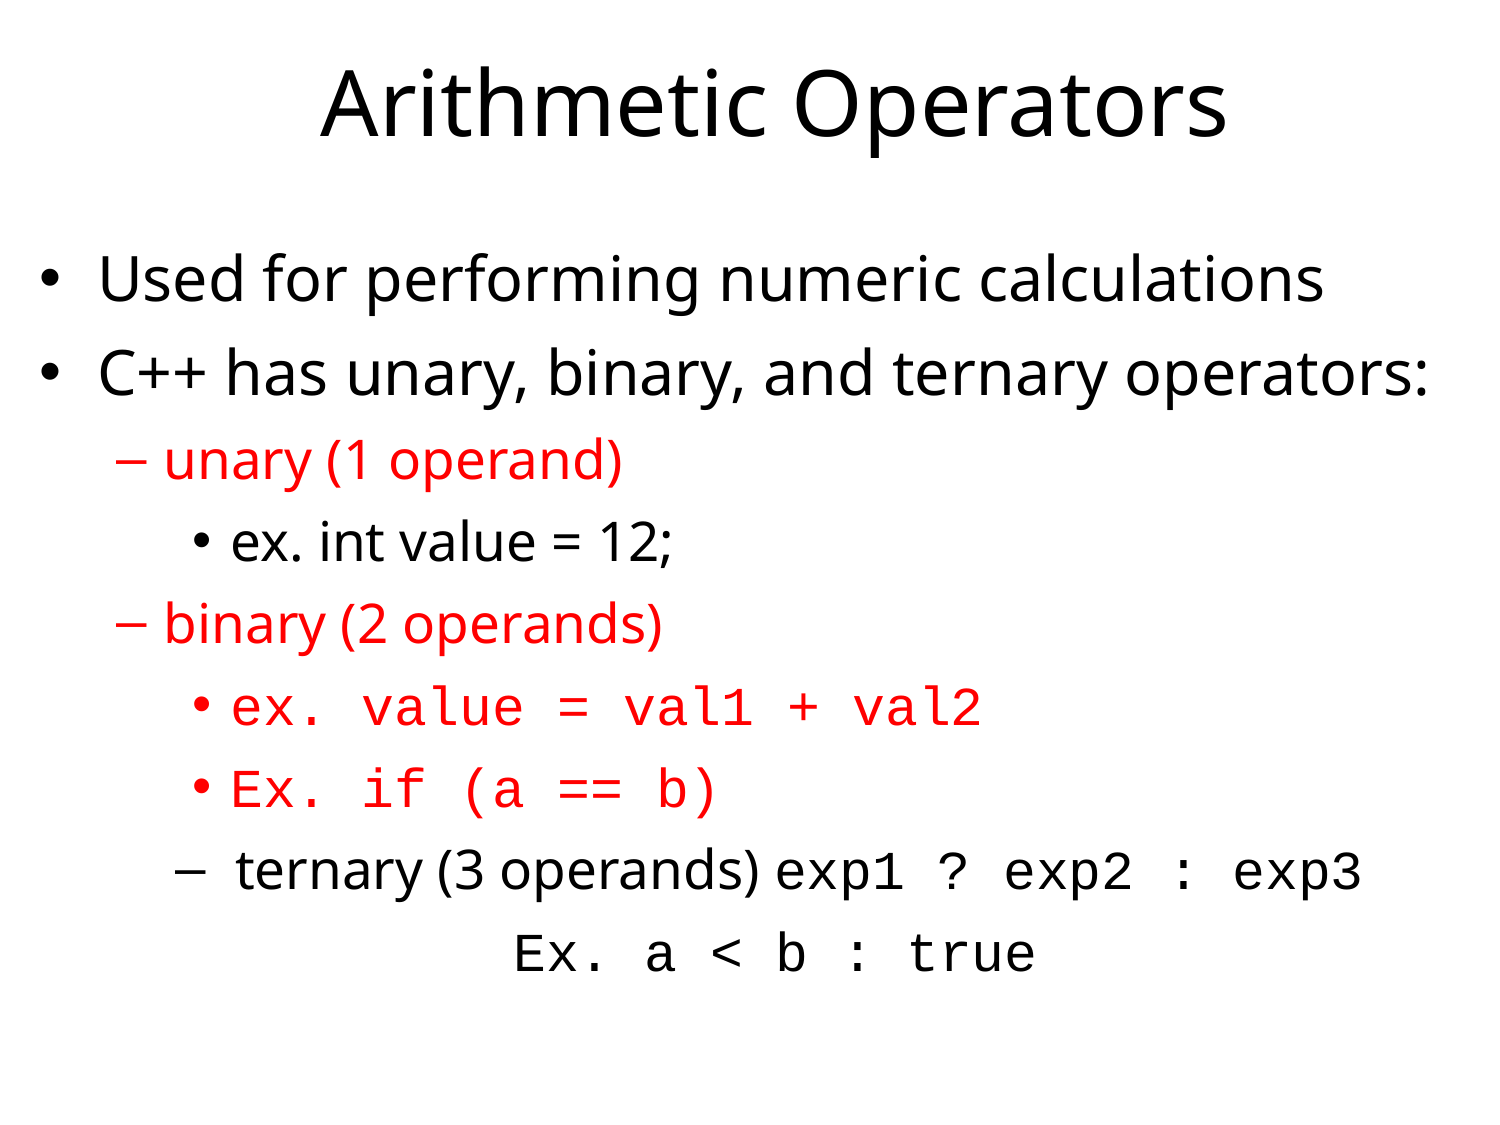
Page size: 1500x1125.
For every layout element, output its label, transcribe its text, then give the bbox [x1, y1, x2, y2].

title Arithmetic Operators [300, 24, 1251, 175]
list Used for performing numeric calculations C++ has unary, binary, and ternary operators: unary (1 operand) ex. int value = 12; binary (2 operands) ex. value = val1 + val2 Ex. if (a == b) ternary (3 operands) exp1 ? exp2 : exp3 Ex. a < b : true [24, 231, 1450, 1050]
